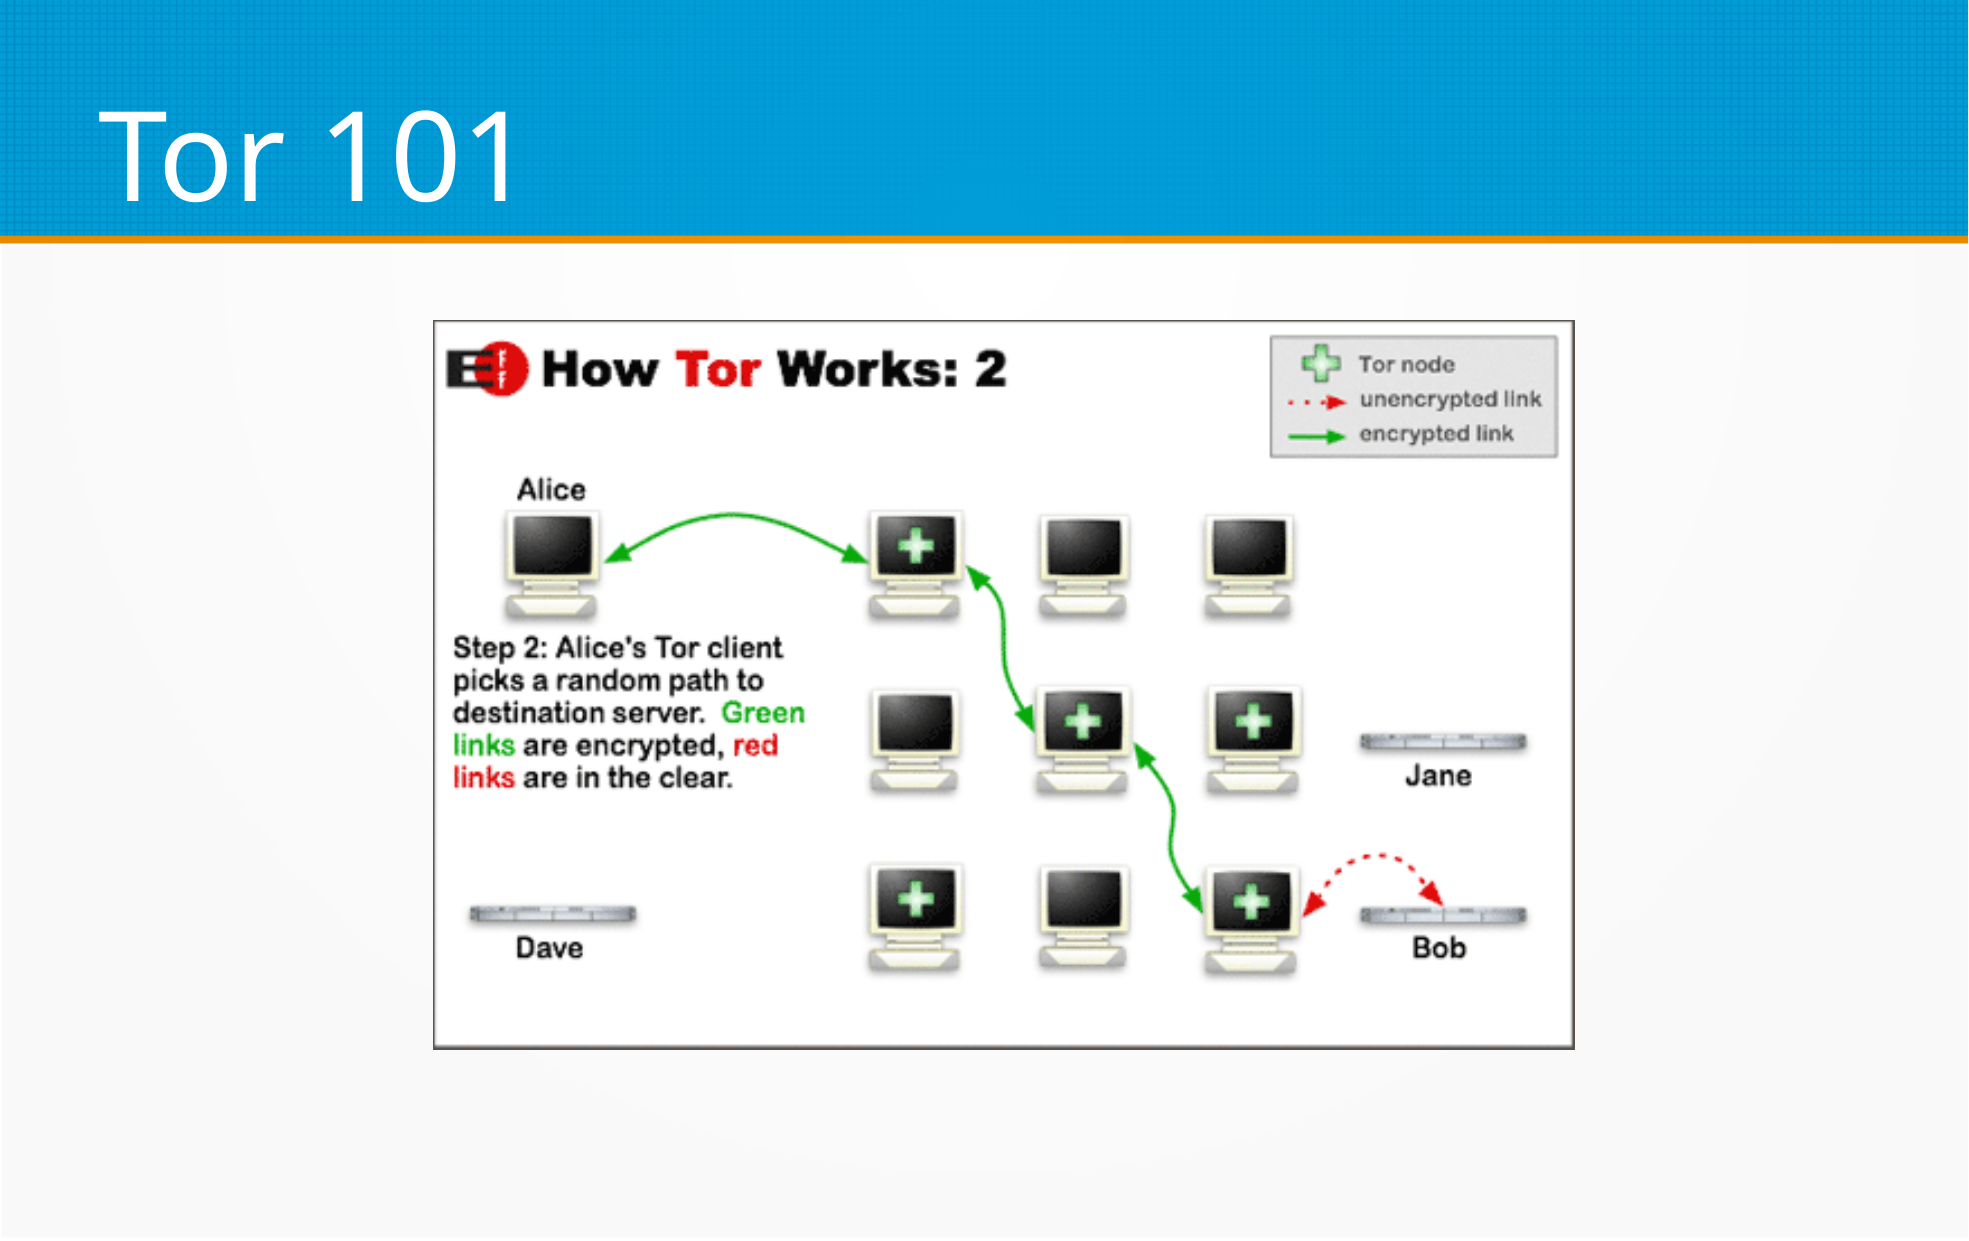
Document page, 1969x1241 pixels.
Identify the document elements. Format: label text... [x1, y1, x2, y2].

text_box Tor 101 [98, 19, 1870, 227]
text_box [98, 314, 1860, 1080]
picture [0, 236, 1969, 1241]
